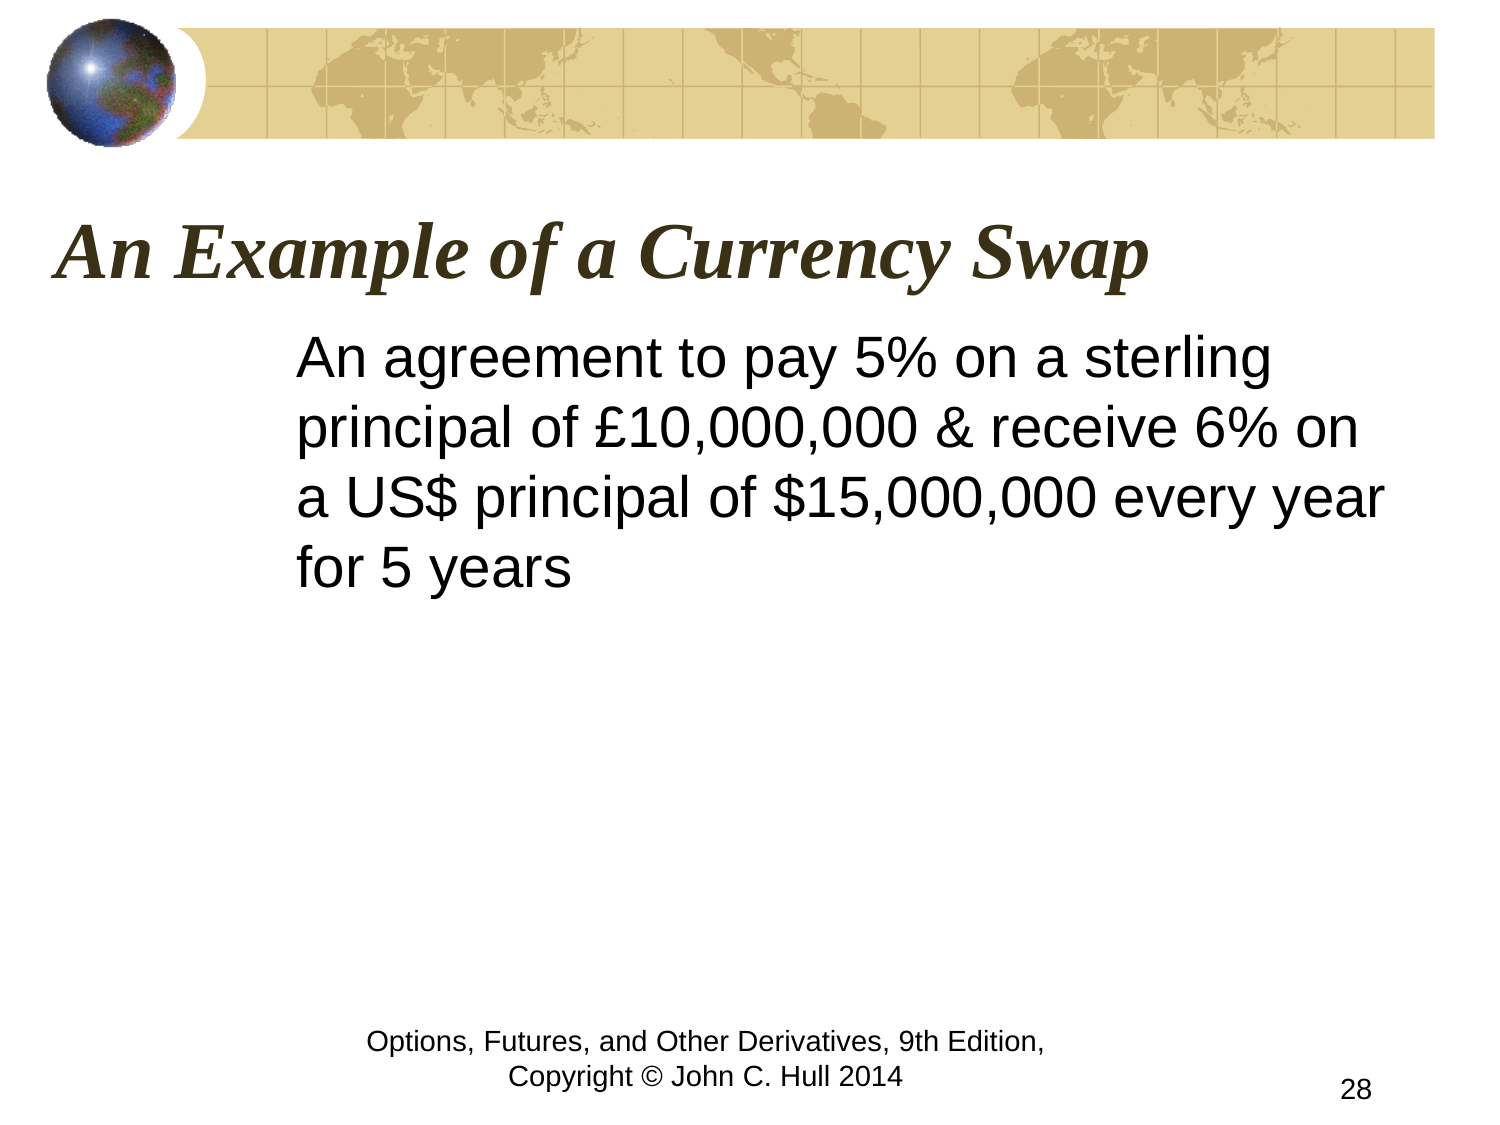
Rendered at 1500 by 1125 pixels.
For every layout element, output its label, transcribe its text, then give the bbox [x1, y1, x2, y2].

slide_number 28 [1074, 1037, 1388, 1113]
list An agreement to pay 5% on a sterling principal of £10,000,000 & receive 6% on a US$ principal of $15,000,000 every year for 5 years [225, 311, 1405, 883]
title An Example of a Currency Swap [40, 152, 1316, 341]
picture [42, 14, 190, 151]
footer Options, Futures, and Other Derivatives, 9th Edition, Copyright © John C. Hull 2014 [324, 1024, 1088, 1101]
